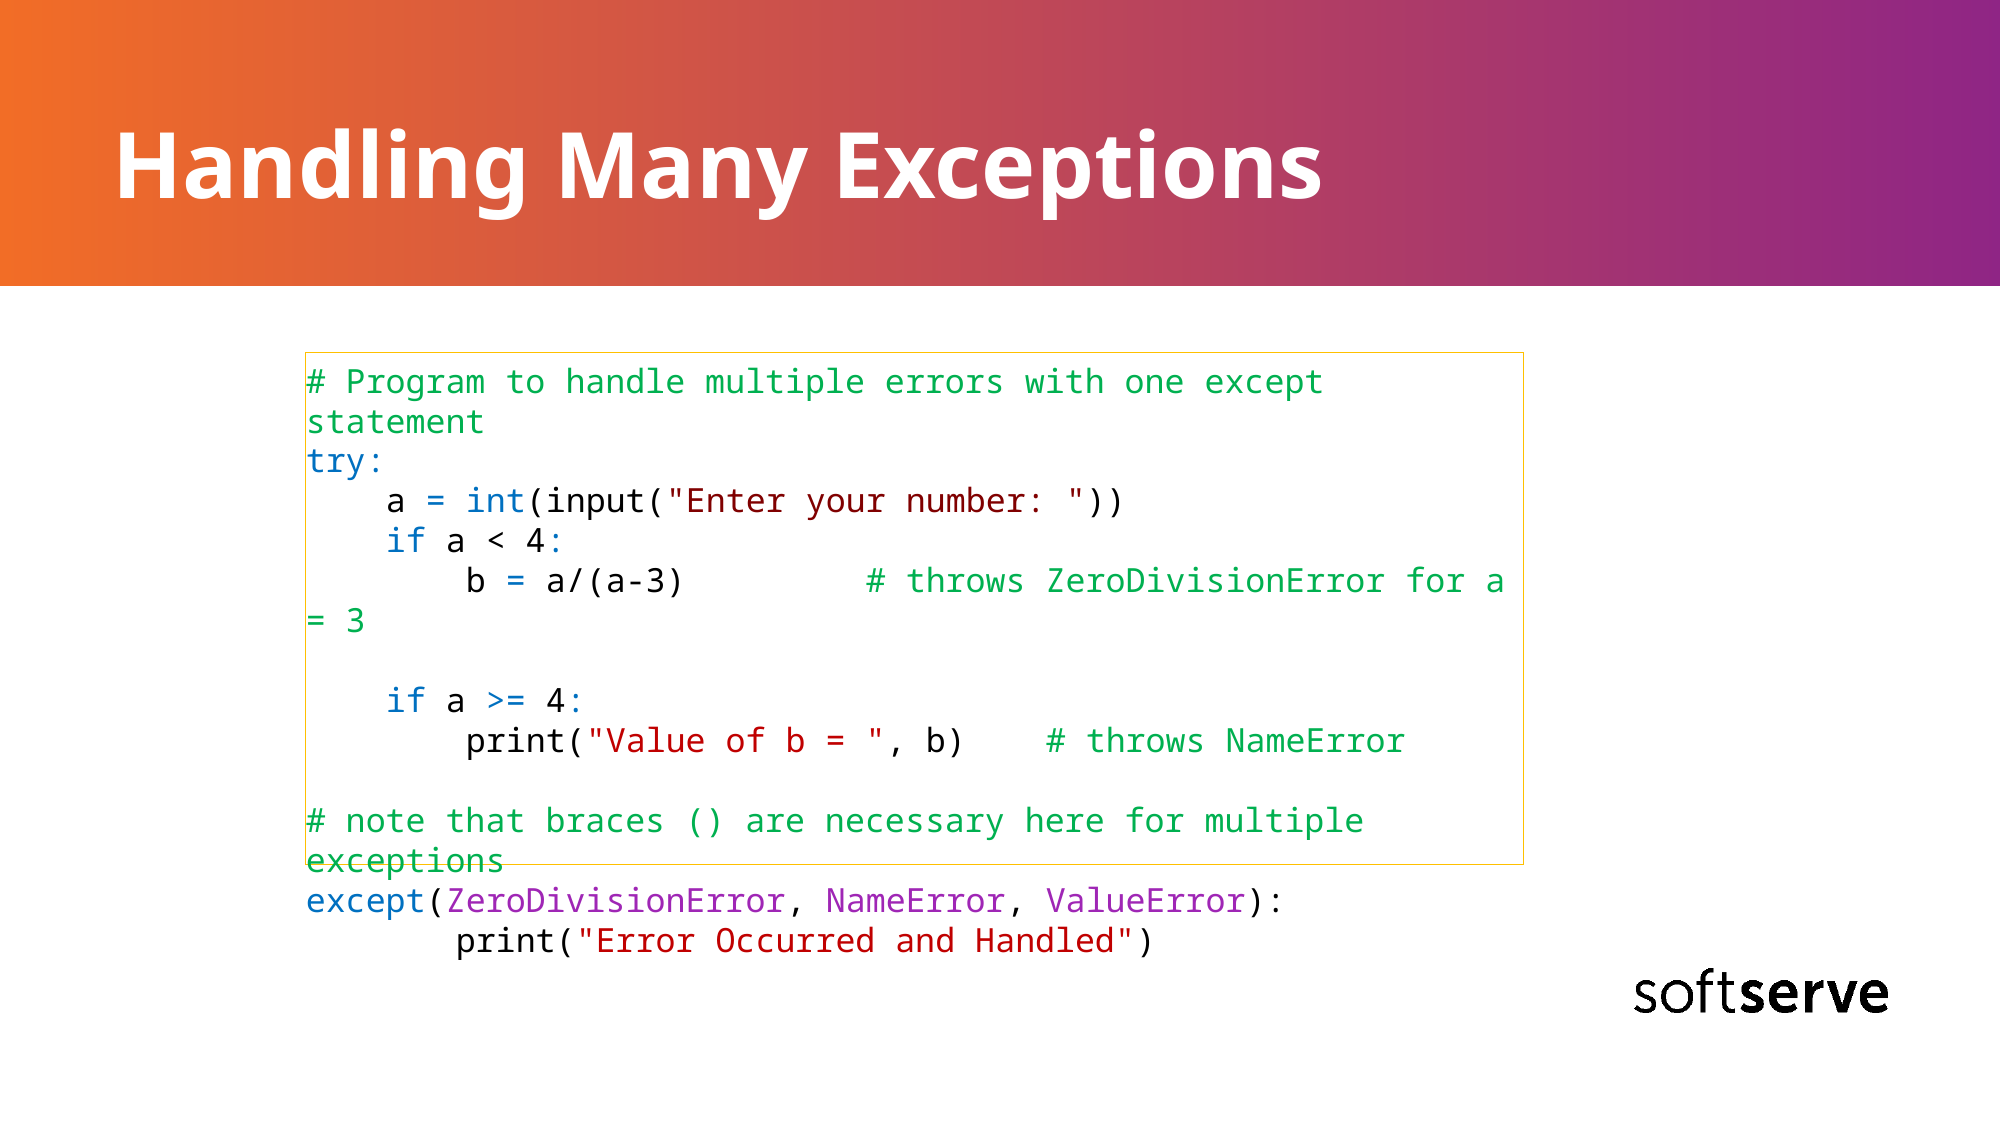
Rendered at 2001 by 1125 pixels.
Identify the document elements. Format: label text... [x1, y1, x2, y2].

text_box # Program to handle multiple errors with one except statement try: a = int(input("Enter your number: ")) if a < 4: b = a/(a-3) # throws ZeroDivisionError for a = 3 if a >= 4: print("Value of b = ", b) # throws NameError # note that braces () are necessary here for multiple exceptions except(ZeroDivisionError, NameError, ValueError): print("Error Occurred and Handled")) [305, 352, 1524, 865]
picture [1634, 968, 1888, 1013]
title Handling Many Exceptions [112, 112, 1888, 225]
